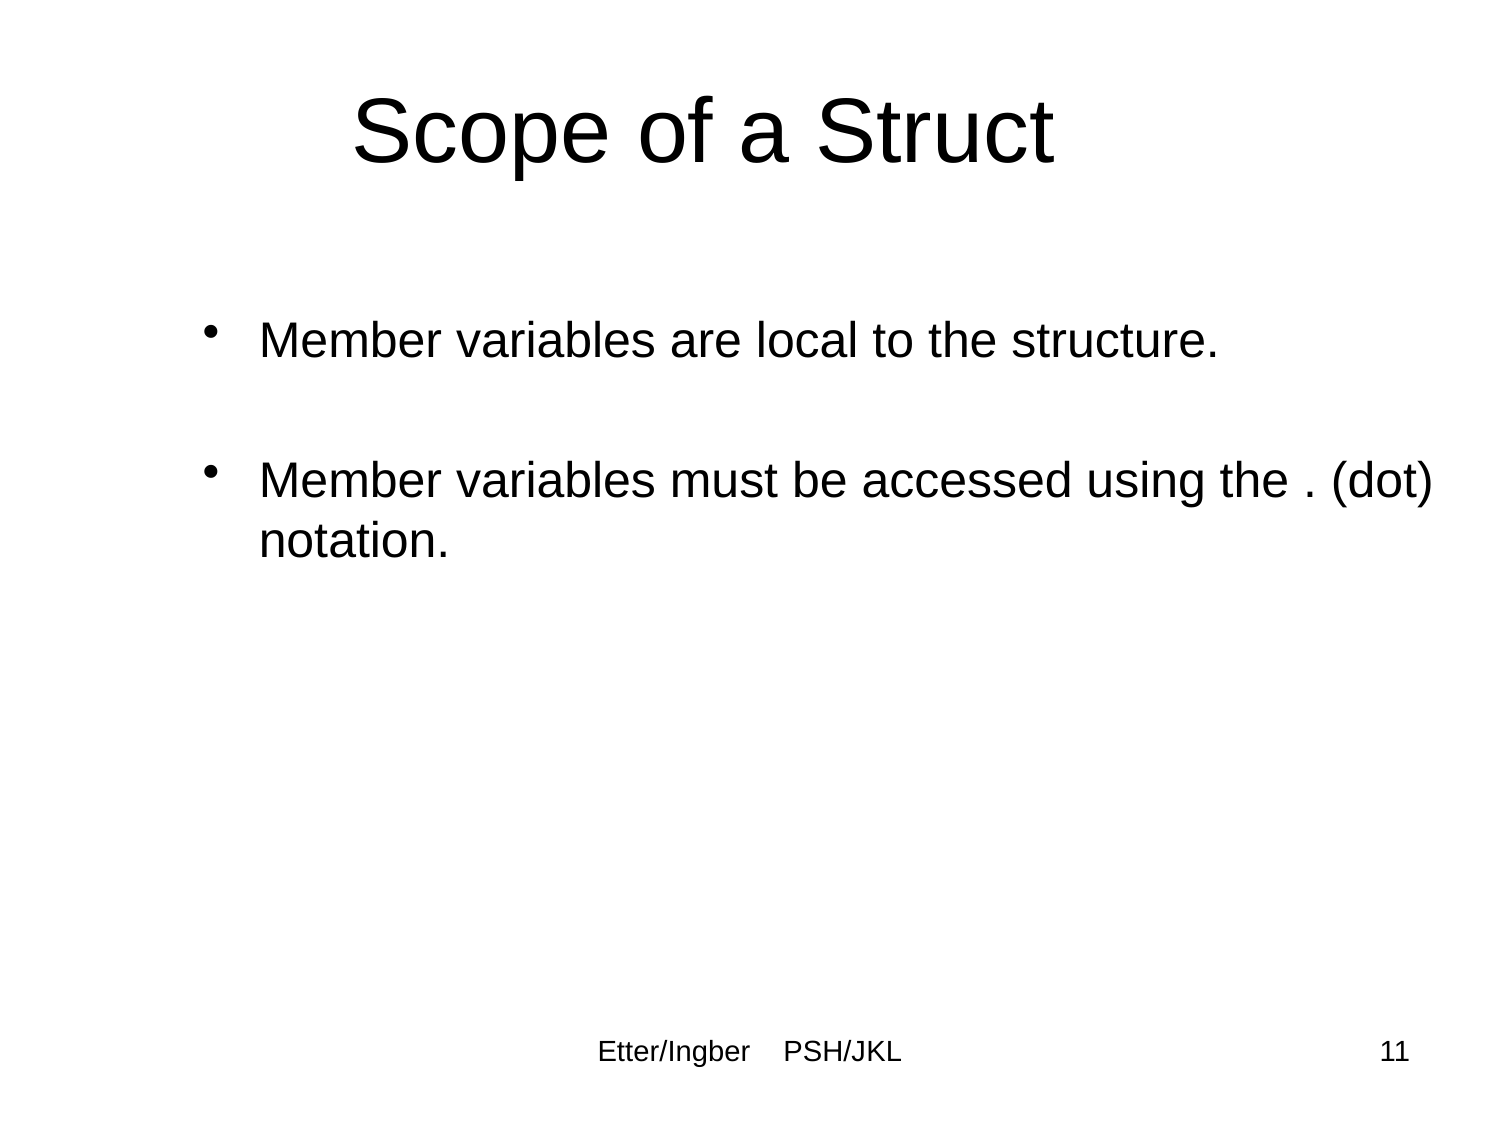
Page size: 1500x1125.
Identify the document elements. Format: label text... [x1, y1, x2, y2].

slide_number 11 [1074, 1024, 1426, 1103]
footer Etter/Ingber PSH/JKL [512, 1024, 988, 1103]
list Member variables are local to the structure. Member variables must be accessed using the . (dot) notation. [187, 299, 1463, 801]
title Scope of a Struct [114, 57, 1293, 196]
